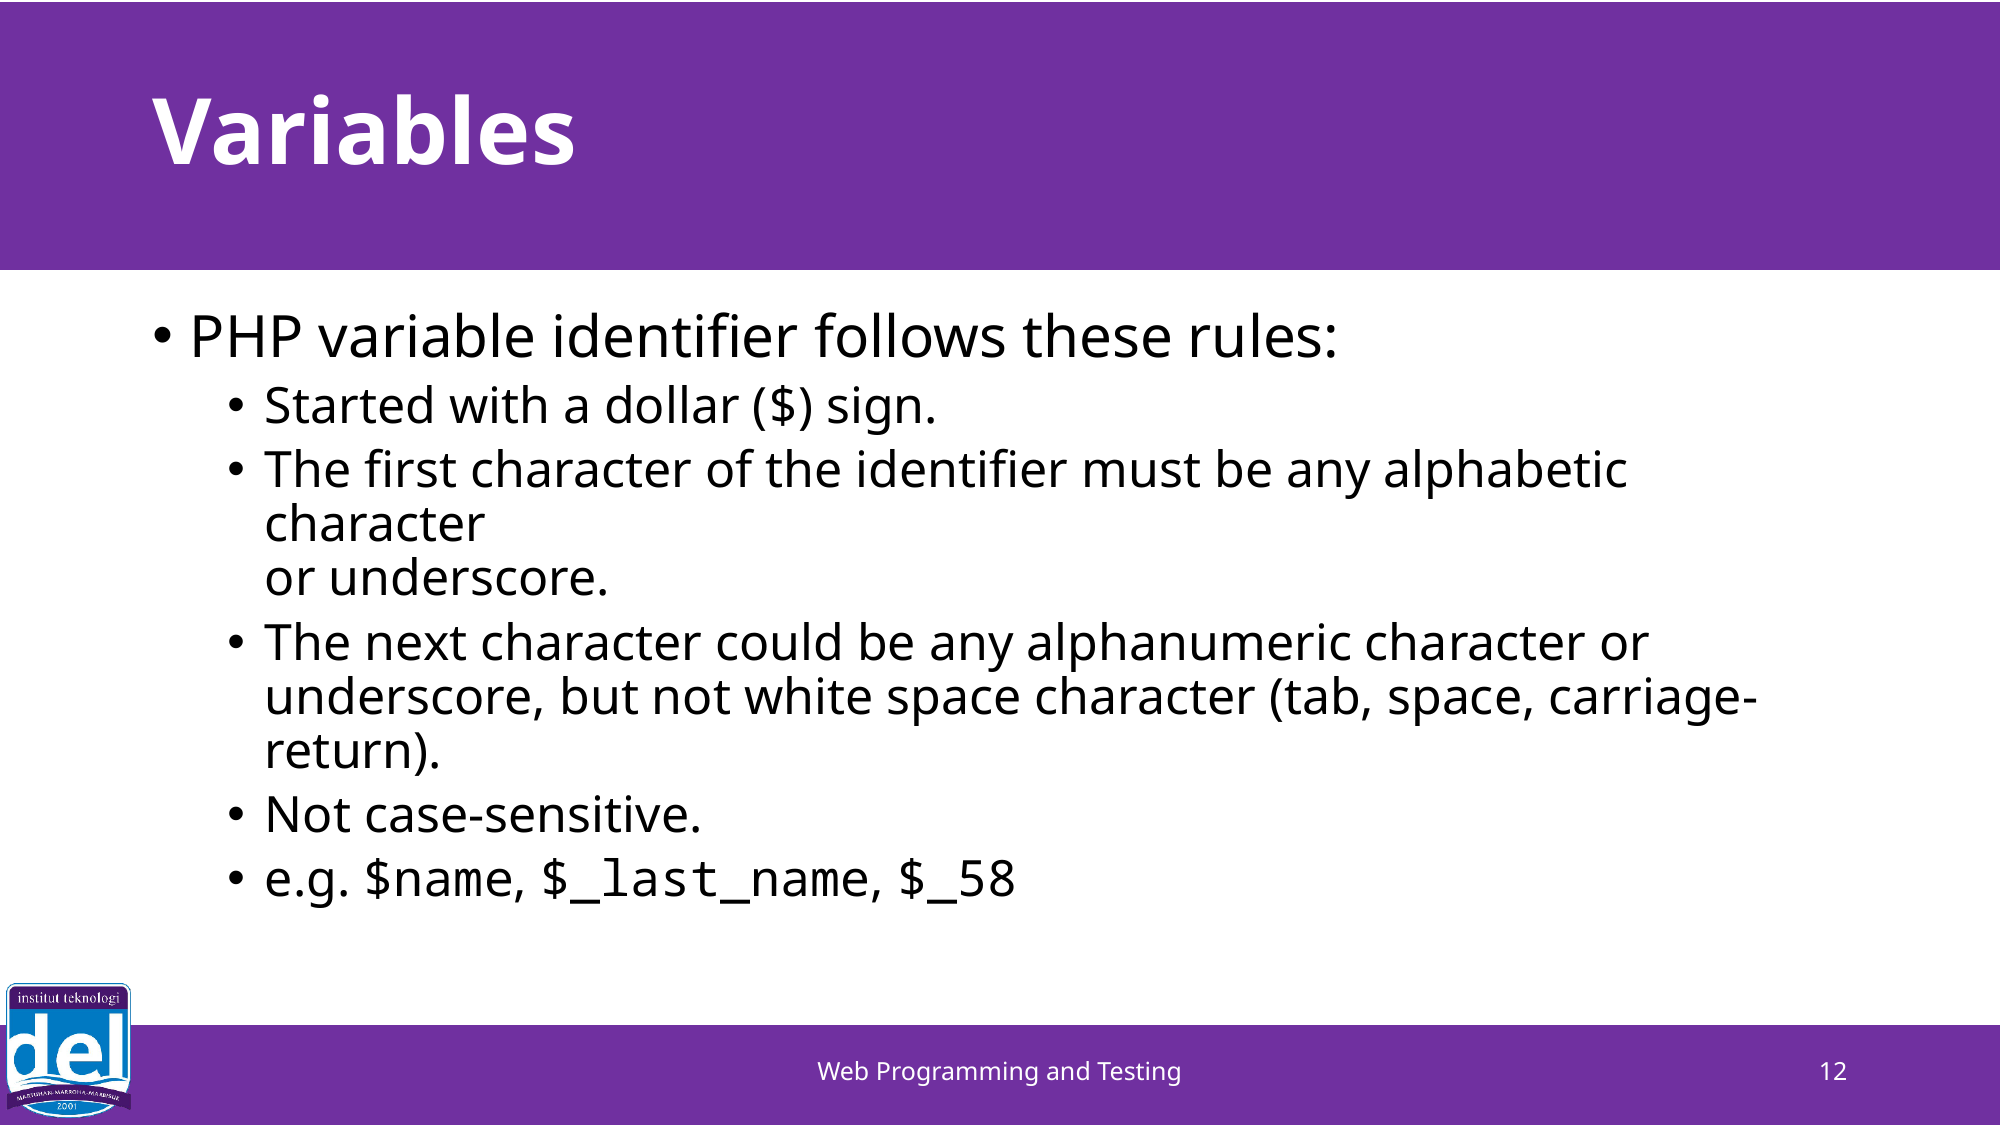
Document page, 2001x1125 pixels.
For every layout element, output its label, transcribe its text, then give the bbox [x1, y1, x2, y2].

picture [5, 982, 131, 1118]
footer Web Programming and Testing [662, 1042, 1338, 1103]
slide_number 12 [1697, 1042, 1863, 1103]
title Variables [137, 26, 1863, 244]
list PHP variable identifier follows these rules: Started with a dollar ($) sign. The first character of the identifier must be any alphabetic character or underscore. The next character could be any alphanumeric character or underscore, but not white space character (tab, space, carriage-return). Not case-sensitive. e.g. $name, $_last_name, $_58 [137, 299, 1863, 1014]
